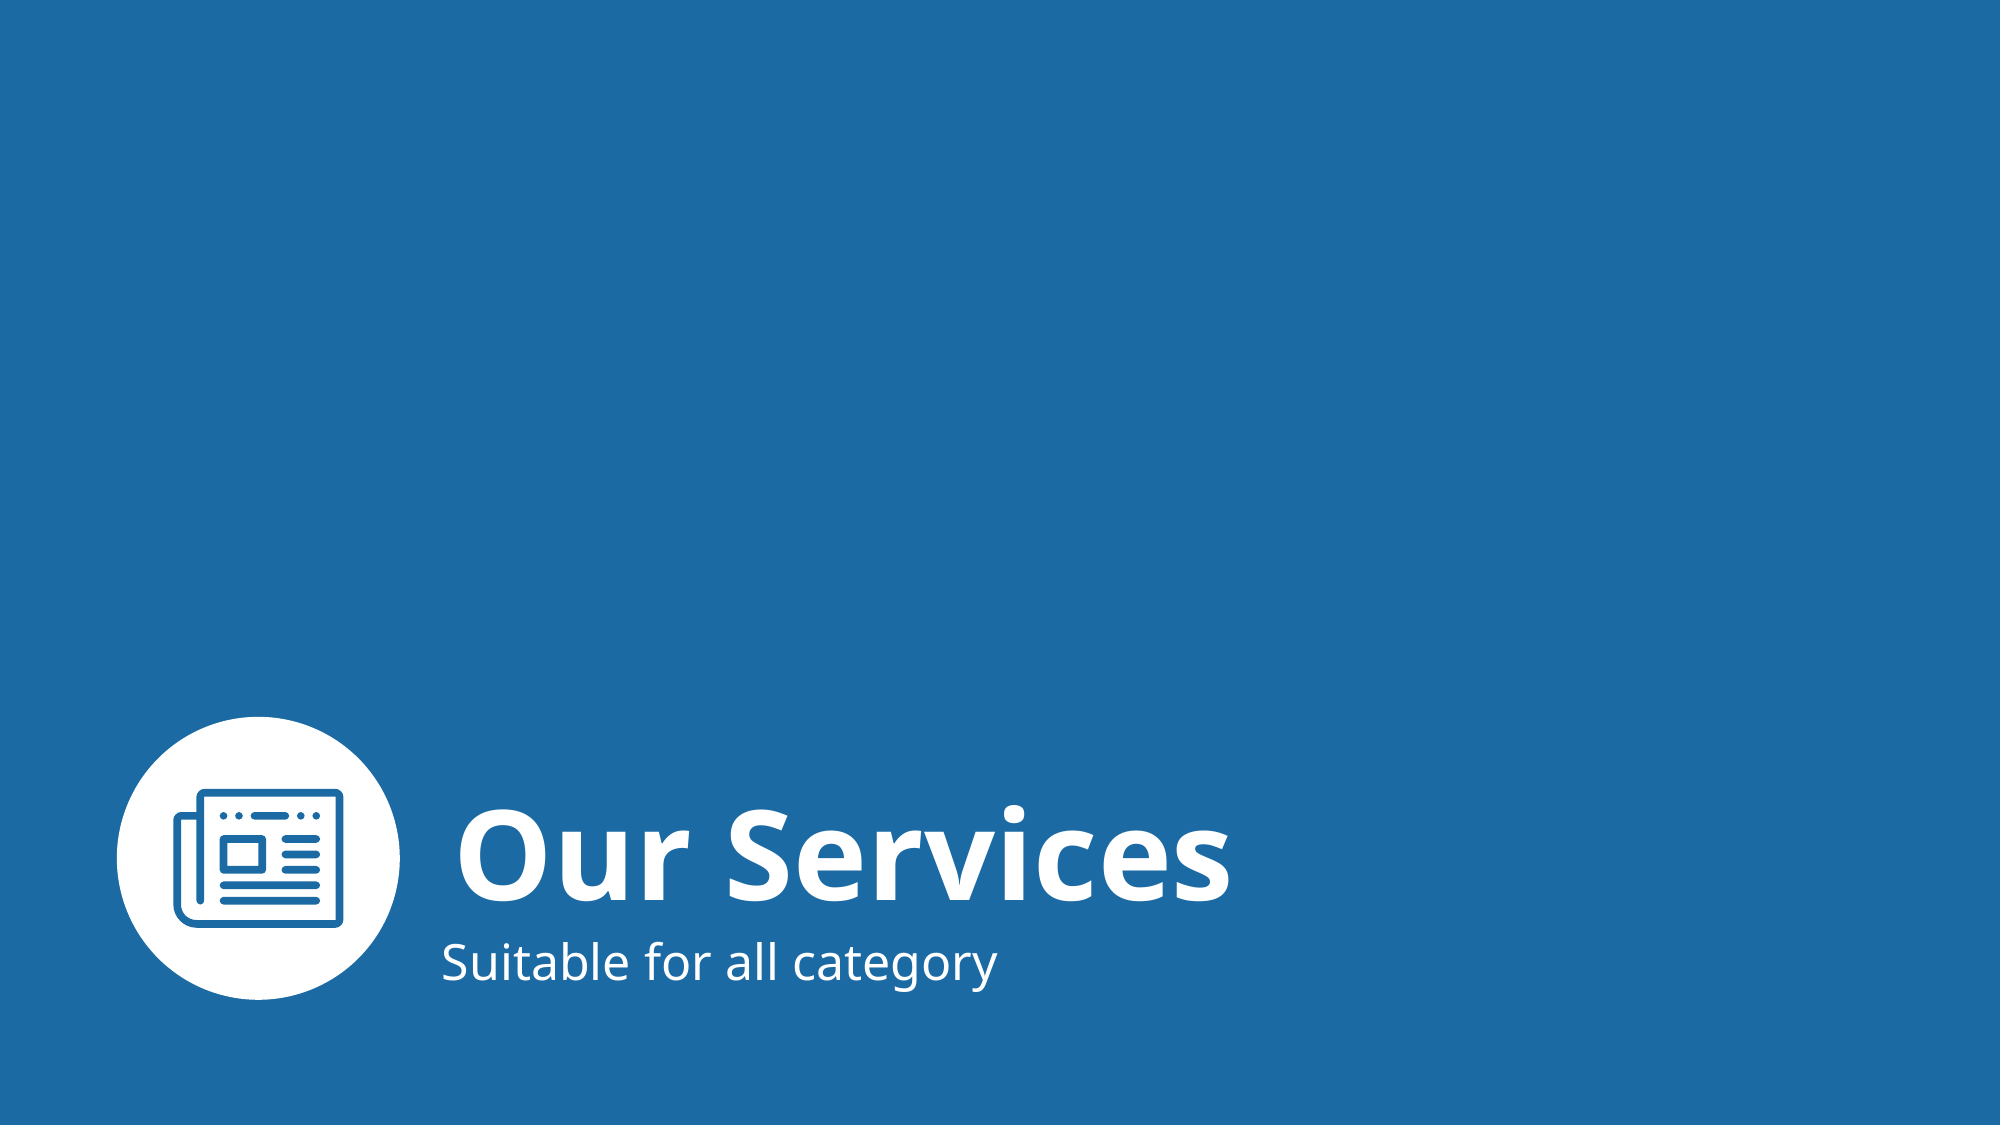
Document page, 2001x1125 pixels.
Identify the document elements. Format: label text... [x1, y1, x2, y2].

text_box [115, 715, 401, 1001]
text_box Suitable for all category [427, 893, 1302, 999]
text_box [173, 788, 344, 928]
text_box Our Services [439, 768, 1250, 893]
